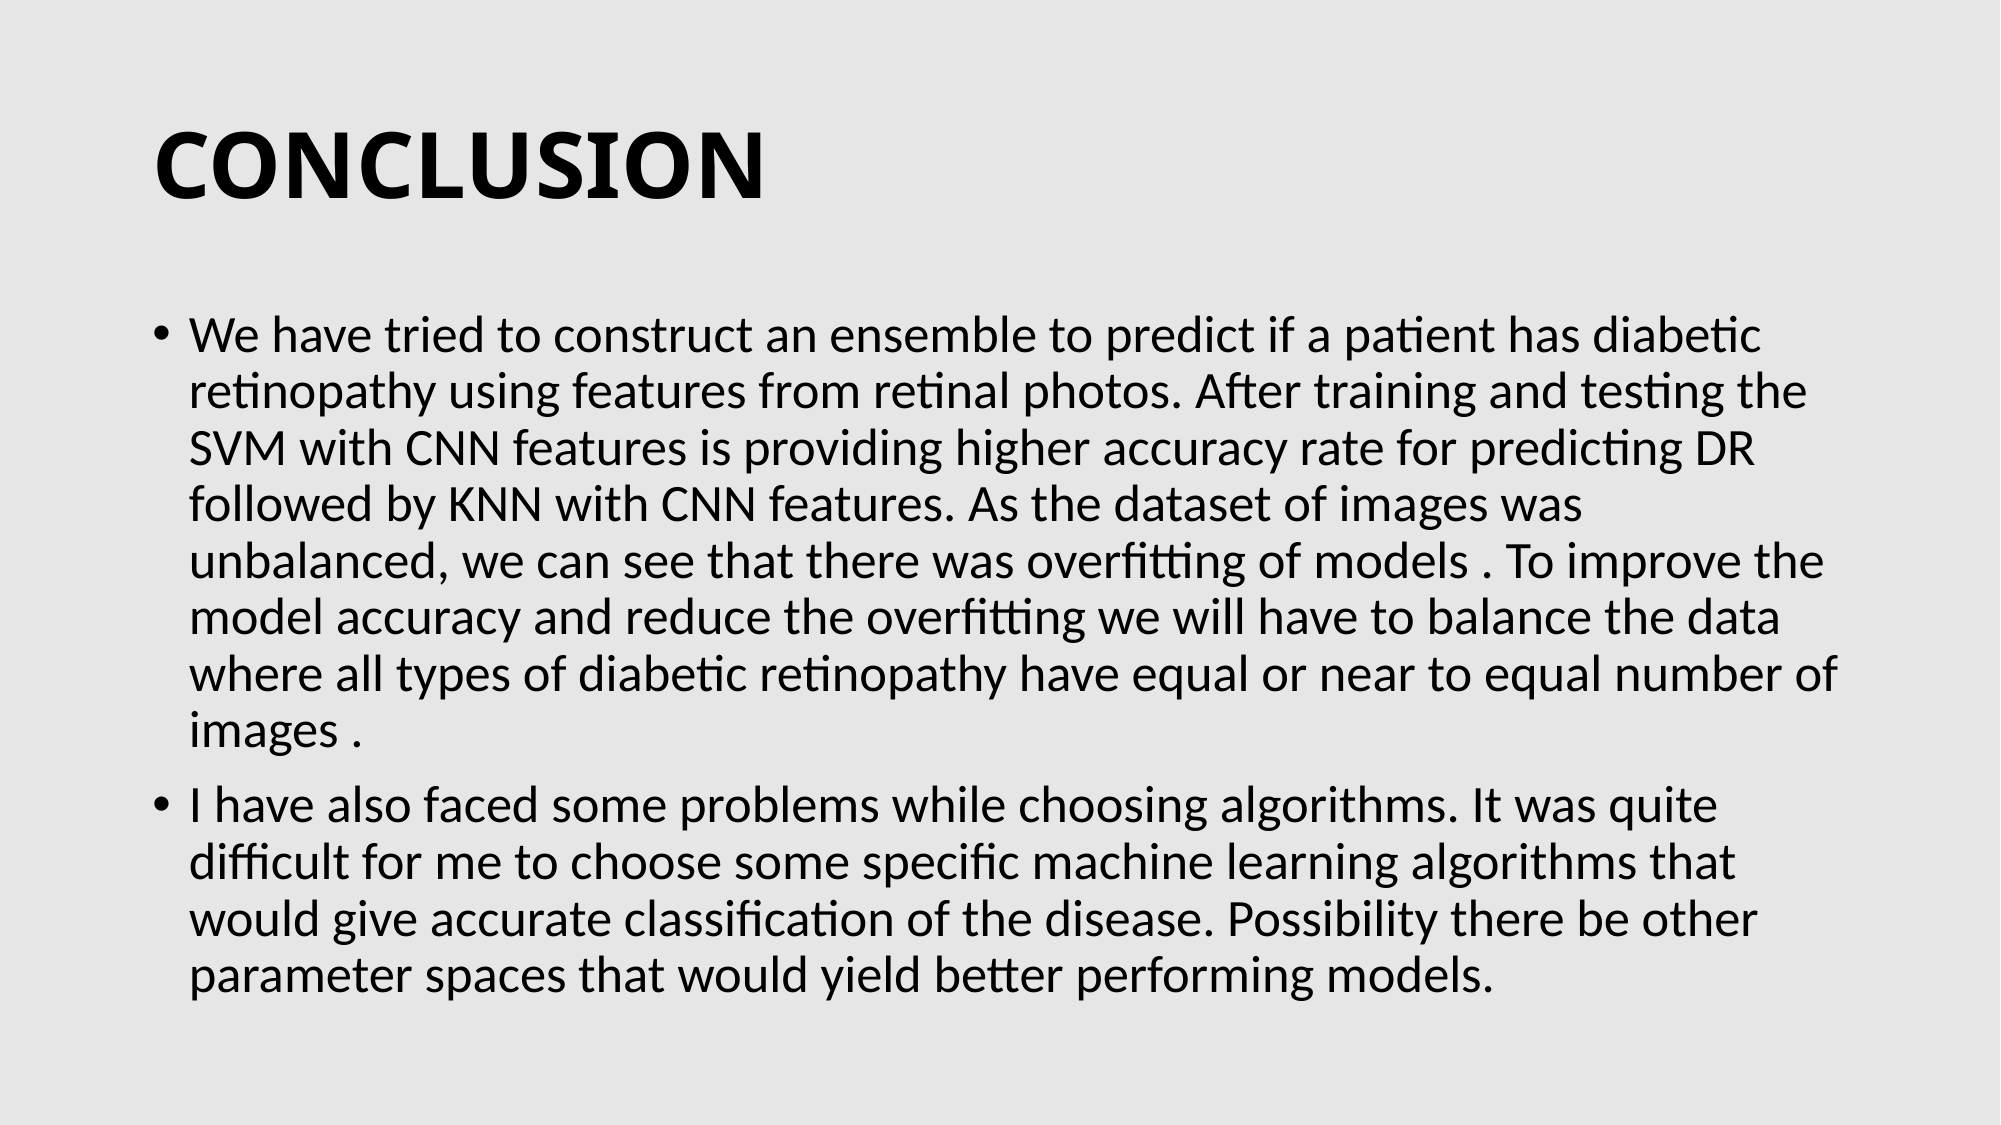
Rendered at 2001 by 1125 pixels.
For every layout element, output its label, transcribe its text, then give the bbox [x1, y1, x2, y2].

title CONCLUSION [137, 59, 1863, 278]
list We have tried to construct an ensemble to predict if a patient has diabetic retinopathy using features from retinal photos. After training and testing the SVM with CNN features is providing higher accuracy rate for predicting DR followed by KNN with CNN features. As the dataset of images was unbalanced, we can see that there was overfitting of models . To improve the model accuracy and reduce the overfitting we will have to balance the data where all types of diabetic retinopathy have equal or near to equal number of images . I have also faced some problems while choosing algorithms. It was quite difficult for me to choose some specific machine learning algorithms that would give accurate classification of the disease. Possibility there be other parameter spaces that would yield better performing models. [137, 299, 1863, 1014]
